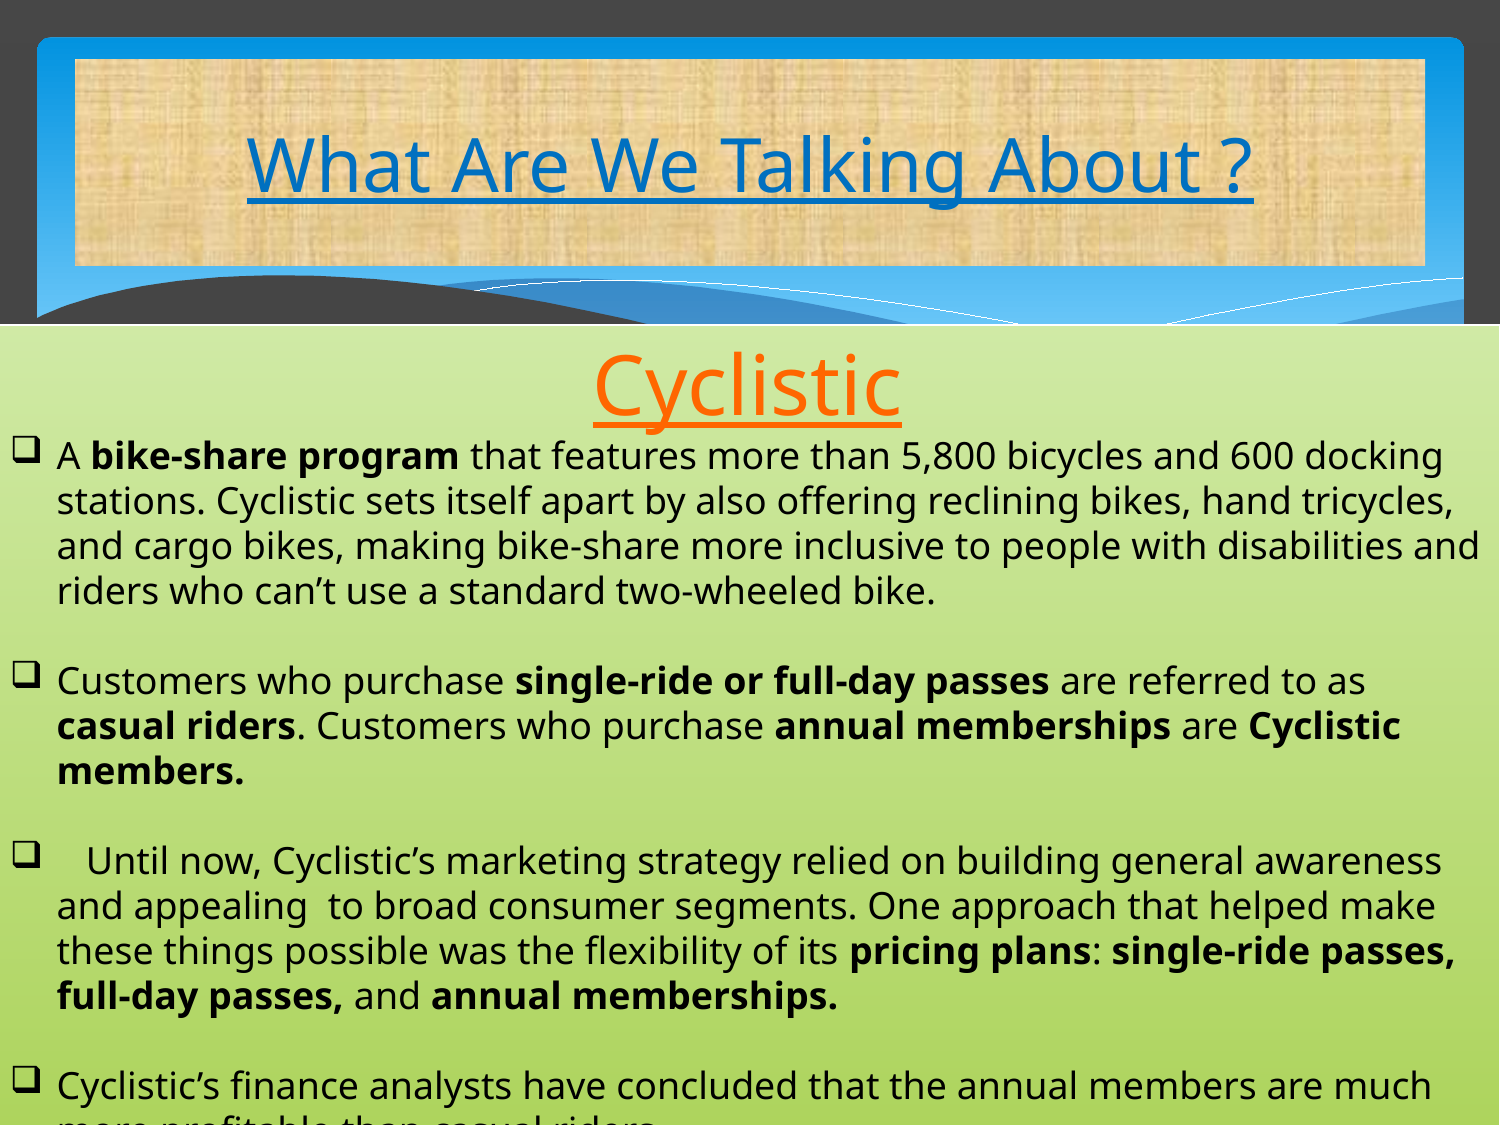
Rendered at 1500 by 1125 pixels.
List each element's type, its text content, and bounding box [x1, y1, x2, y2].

title What Are We Talking About ? [75, 59, 1426, 266]
text_box Cyclistic A bike-share program that features more than 5,800 bicycles and 600 docking stations. Cyclistic sets itself apart by also offering reclining bikes, hand tricycles, and cargo bikes, making bike-share more inclusive to people with disabilities and riders who can’t use a standard two-wheeled bike. Customers who purchase single-ride or full-day passes are referred to as casual riders. Customers who purchase annual memberships are Cyclistic members. Until now, Cyclistic’s marketing strategy relied on building general awareness and appealing to broad consumer segments. One approach that helped make these things possible was the flexibility of its pricing plans: single-ride passes, full-day passes, and annual memberships. Cyclistic’s finance analysts have concluded that the annual members are much more profitable than casual riders. Rather than creating a marketing campaign that targets all-new customers, The project manager believes that there is a very good chance to convert casual riders into members. [0, 324, 1500, 1125]
